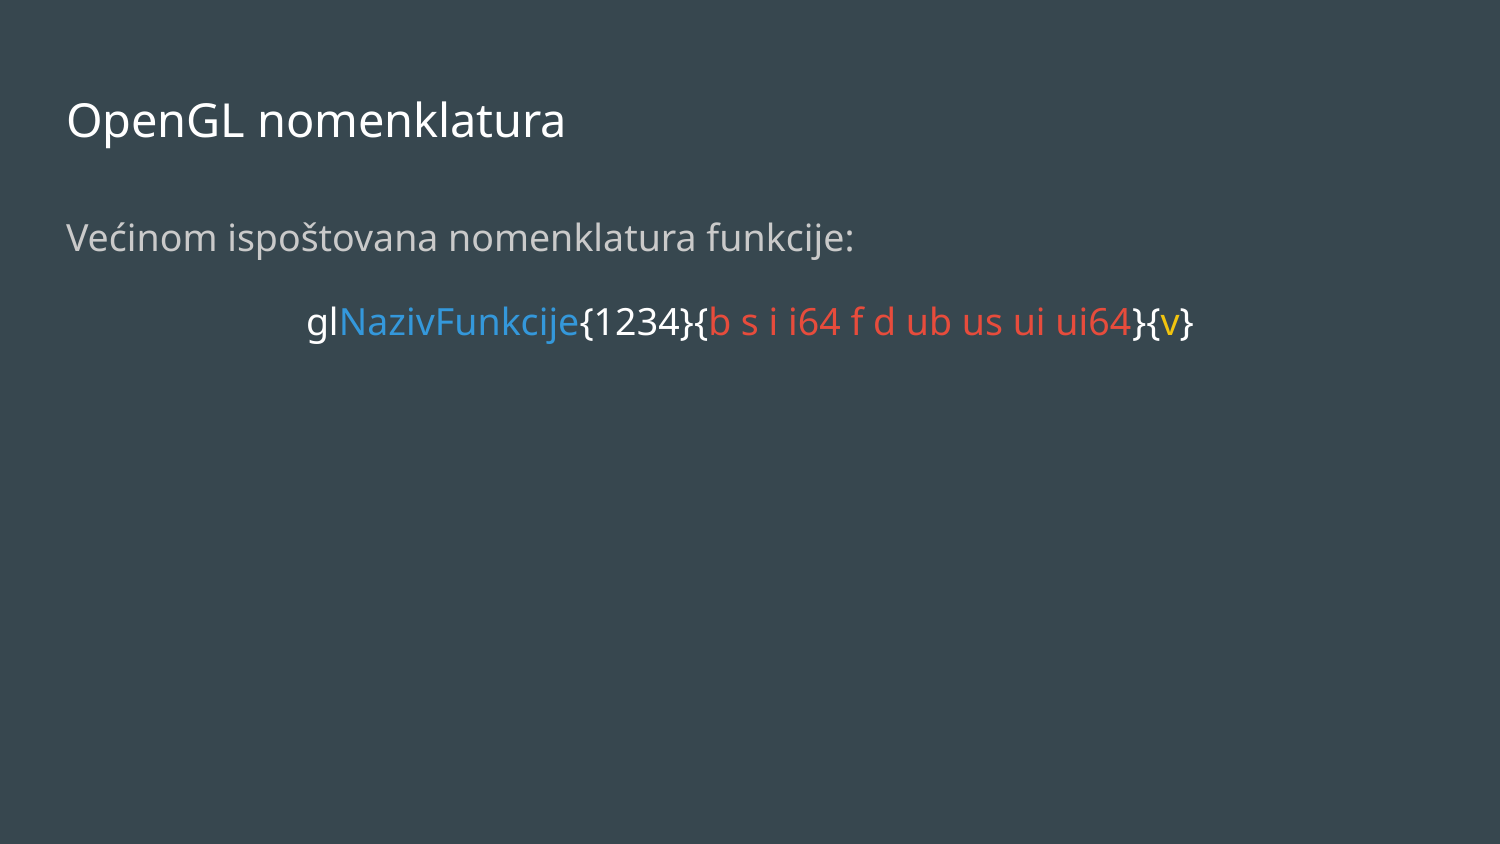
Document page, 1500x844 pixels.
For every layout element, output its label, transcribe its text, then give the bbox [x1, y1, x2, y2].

list Većinom ispoštovana nomenklatura funkcije: glNazivFunkcije{1234}{b s i i64 f d ub us ui ui64}{v} [51, 189, 1449, 750]
title OpenGL nomenklatura [51, 72, 1449, 167]
